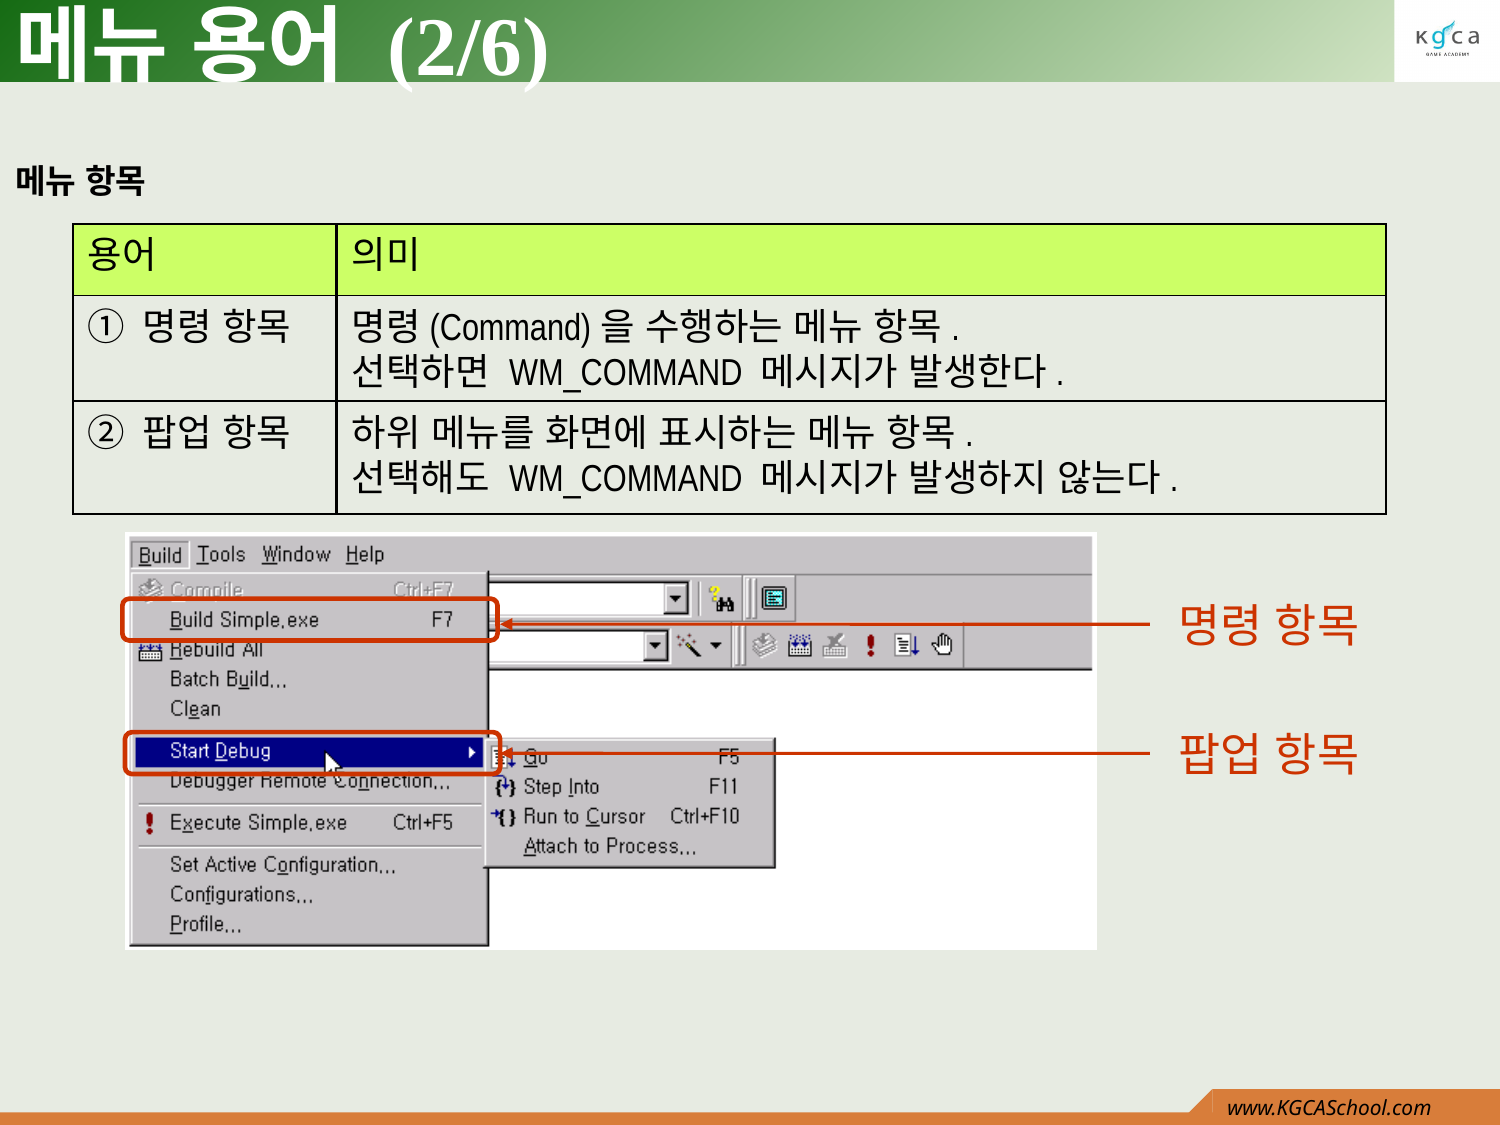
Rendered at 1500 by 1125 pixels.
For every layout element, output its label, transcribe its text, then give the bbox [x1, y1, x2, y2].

picture [1394, 0, 1500, 82]
text_box m_button.Create( "누르세요", WS_CHILD|WS_VISIBLE|BS_PUSHBUTTON, CRect(100, 100, 200, 130), this, 101); // 푸시 버튼 생성 [71, 222, 1390, 518]
list 메뉴 항목 [0, 152, 1407, 1044]
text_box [121, 531, 1388, 950]
text_box [65, 216, 1398, 959]
text_box m_button.Create( "누르세요", WS_CHILD|WS_VISIBLE|BS_PUSHBUTTON, CRect(100, 100, 200, 130), this, 101); // 푸시 버튼 생성 [122, 531, 1391, 952]
title 메뉴 용어 (2/6) [0, 1, 1407, 82]
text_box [72, 223, 1387, 515]
